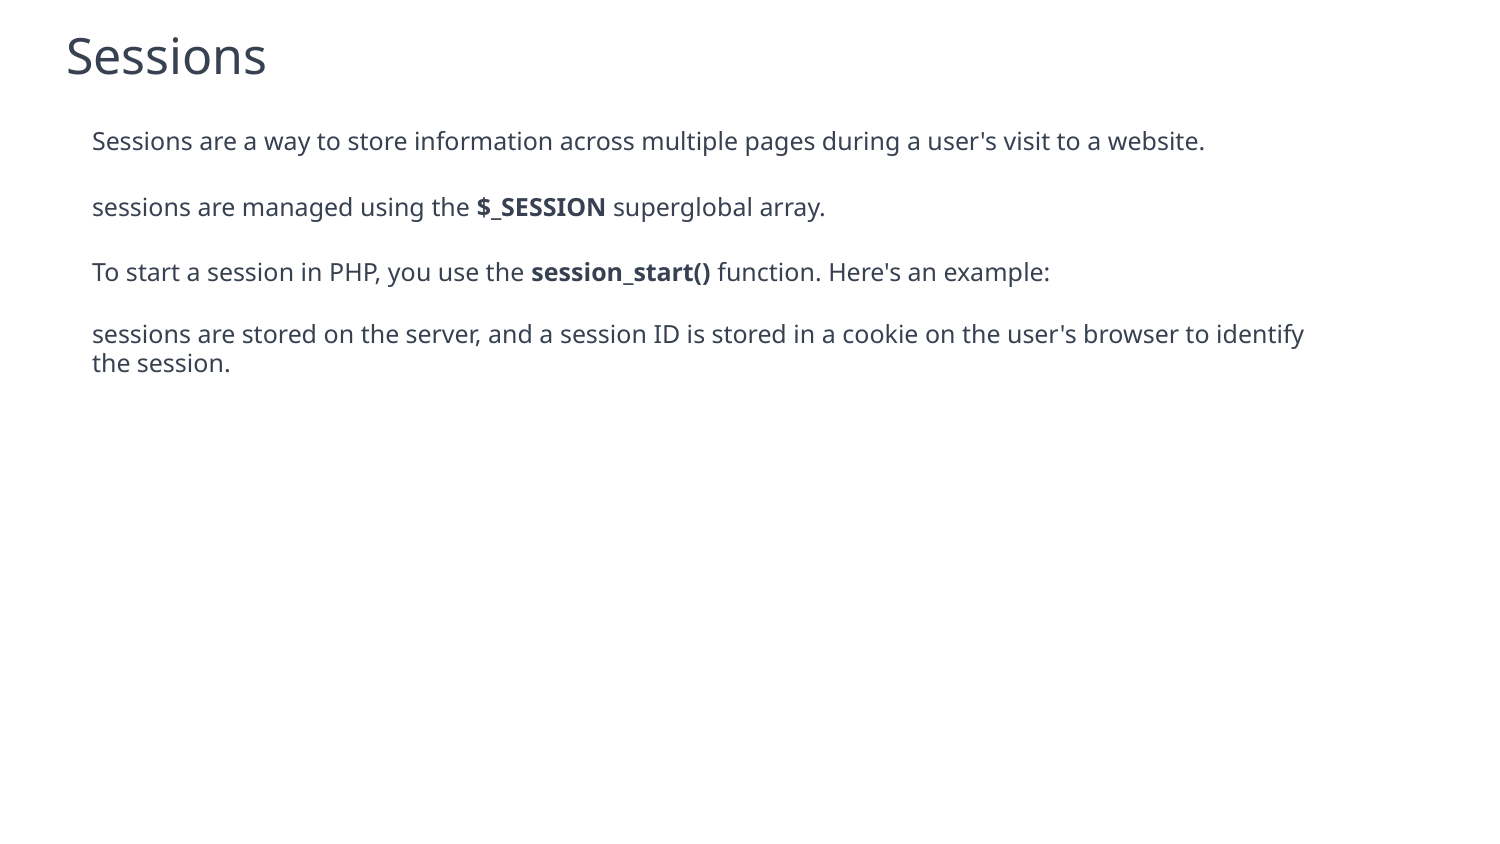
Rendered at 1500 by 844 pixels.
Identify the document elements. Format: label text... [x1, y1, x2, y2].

title Sessions [51, 0, 1449, 100]
text_box Sessions are a way to store information across multiple pages during a user's visit to a website. sessions are managed using the $_SESSION superglobal array. To start a session in PHP, you use the session_start() function. Here's an example: sessions are stored on the server, and a session ID is stored in a cookie on the user's browser to identify the session. [77, 106, 1333, 844]
